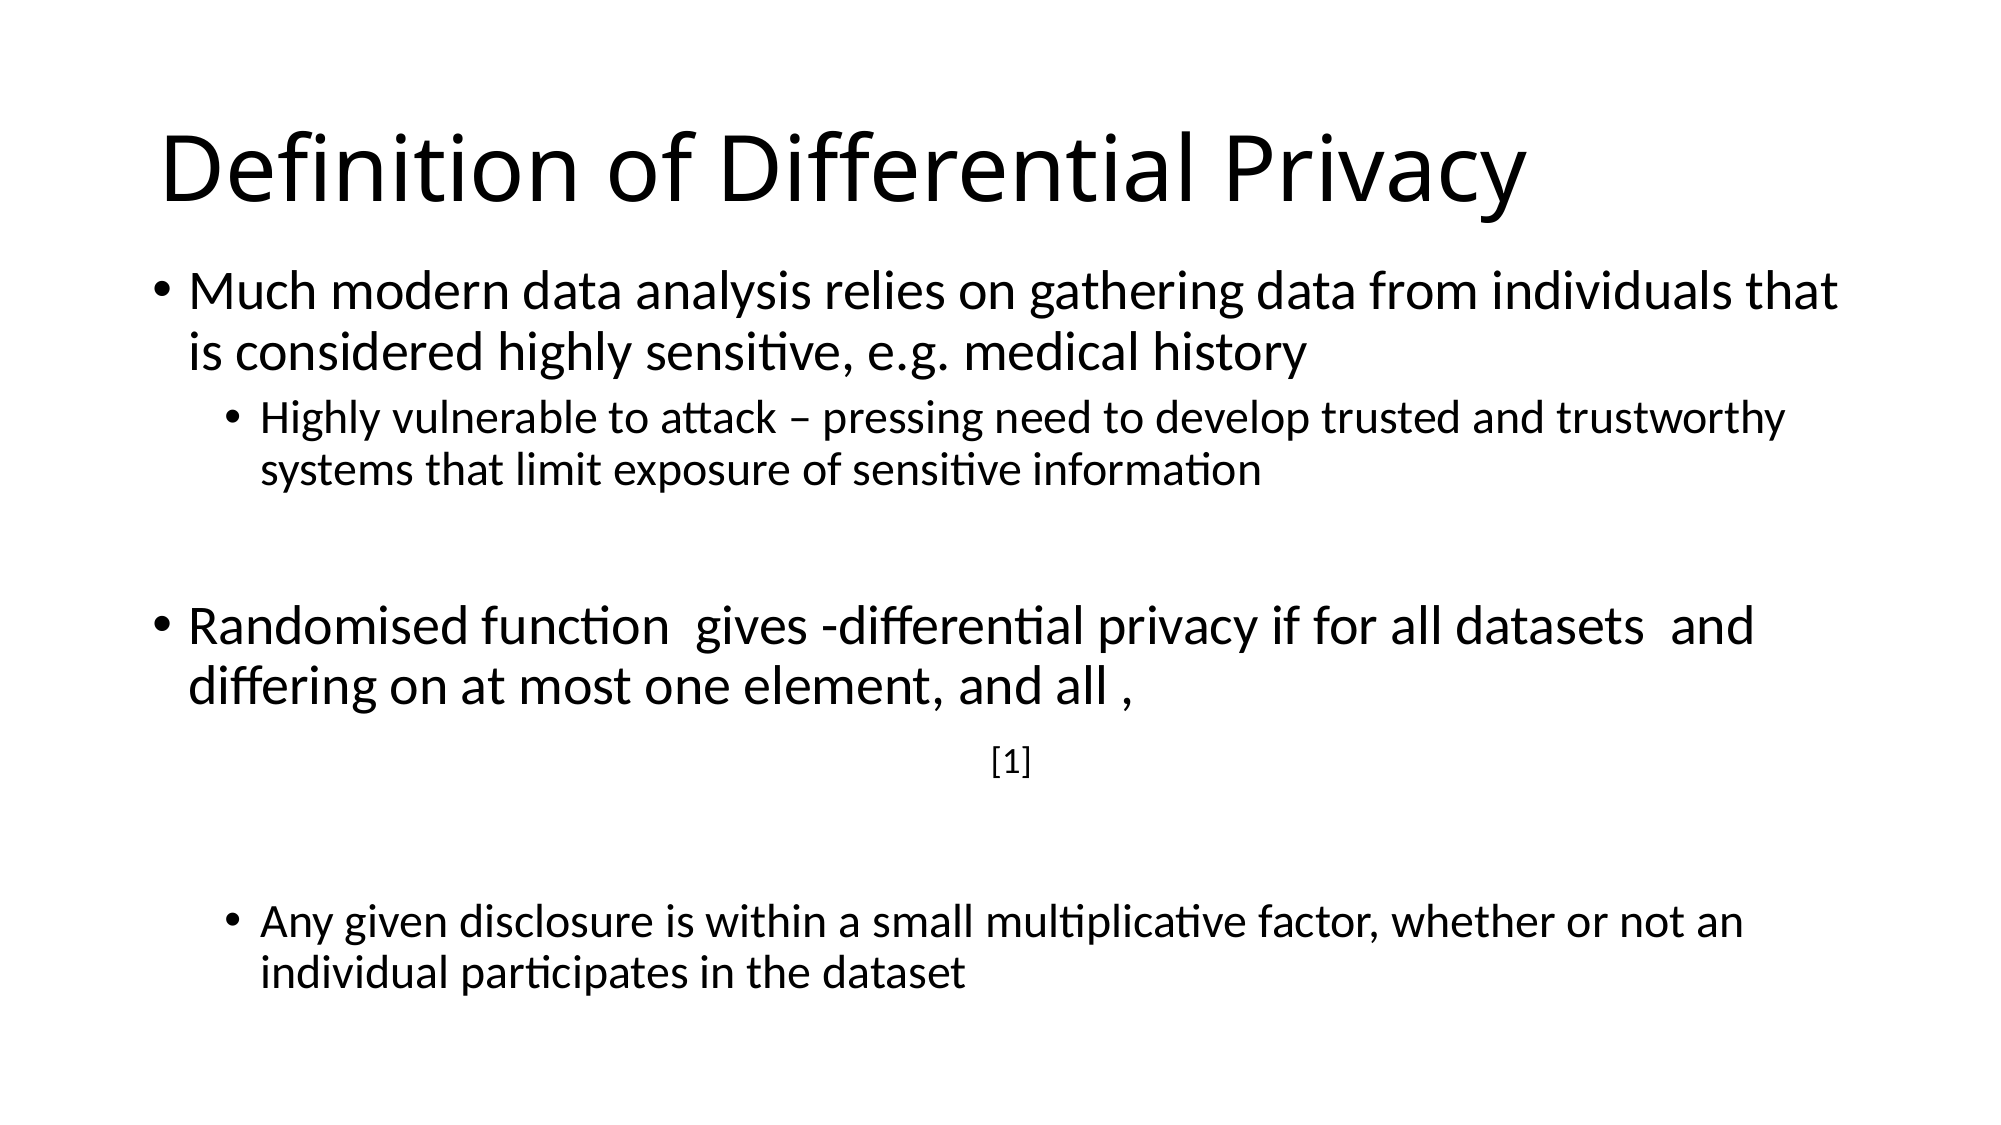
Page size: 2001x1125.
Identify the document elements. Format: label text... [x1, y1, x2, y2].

title Definition of Differential Privacy [143, 63, 1869, 281]
